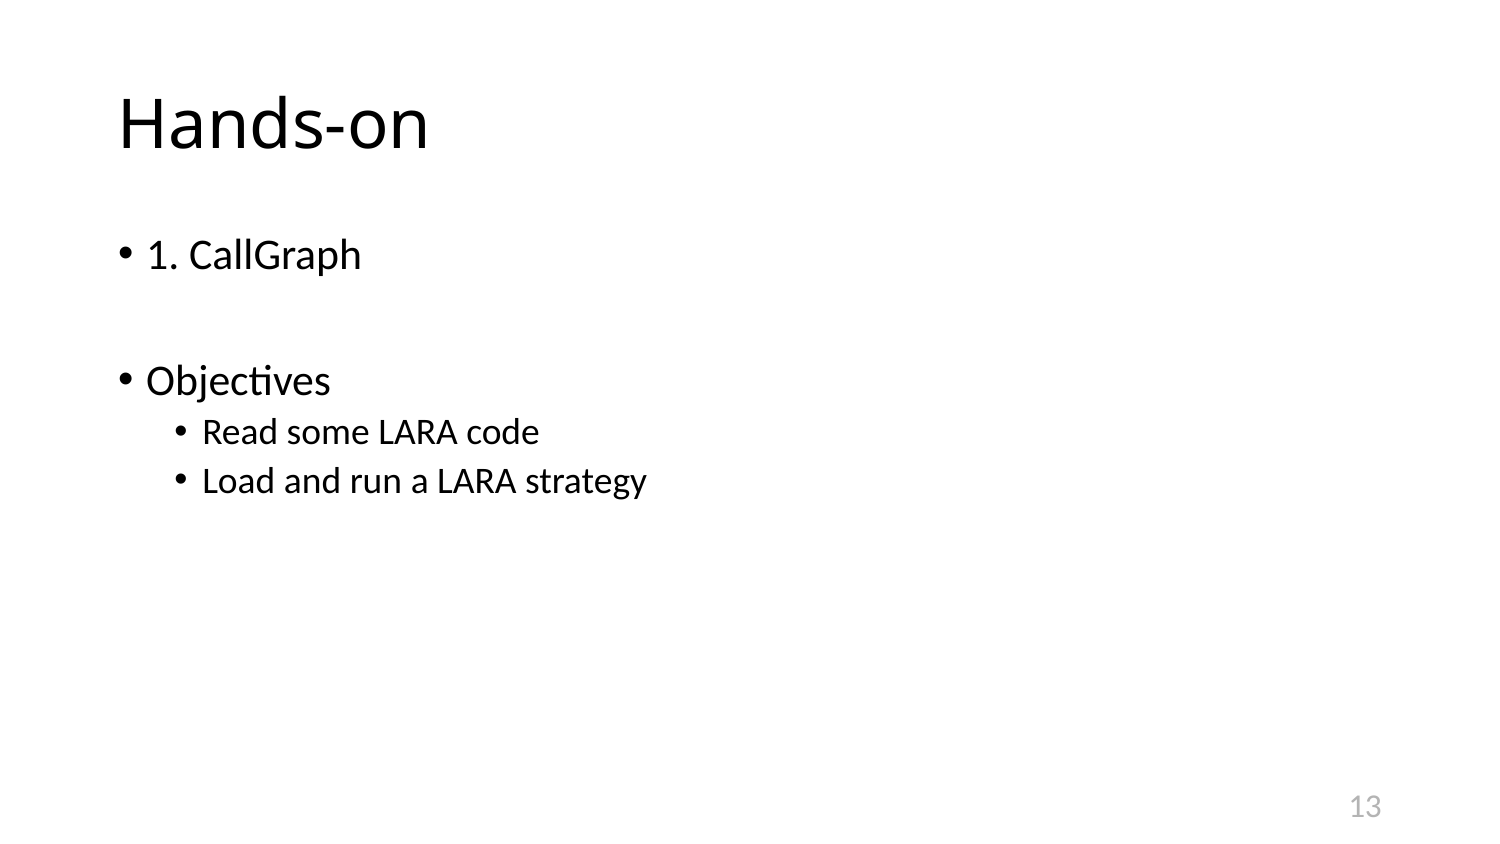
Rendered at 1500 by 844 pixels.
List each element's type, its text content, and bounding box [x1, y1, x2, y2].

text_box Hands-on [103, 44, 1397, 208]
text_box 1. CallGraph Objectives Read some LARA code Load and run a LARA strategy [103, 224, 1397, 760]
text_box 13 [1059, 781, 1397, 827]
